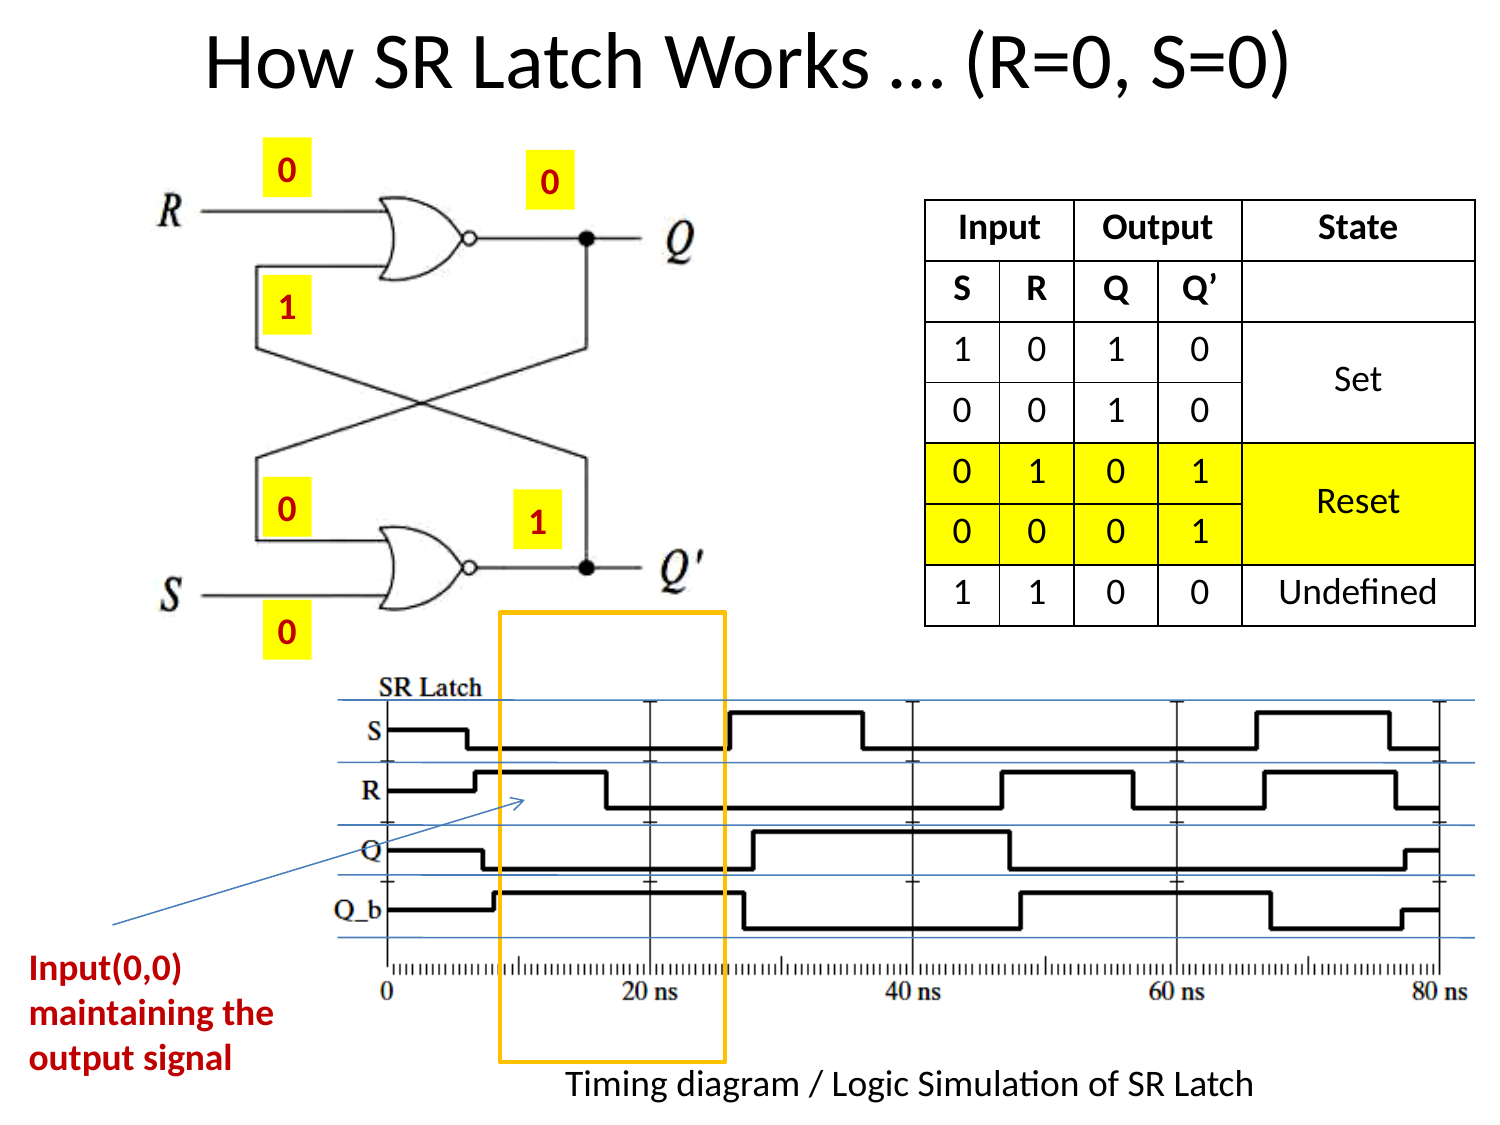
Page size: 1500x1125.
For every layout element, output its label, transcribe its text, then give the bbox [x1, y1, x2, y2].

table_cell Undefined [1243, 566, 1474, 625]
table_cell R [1000, 262, 1073, 321]
table_cell 0 [1075, 505, 1157, 564]
text_box Input(0,0) maintaining the output signal [13, 935, 298, 1086]
table_cell Reset [1243, 444, 1474, 564]
text_box [498, 610, 727, 660]
table_cell 0 [1159, 383, 1241, 442]
text_box [498, 1027, 727, 1064]
table_cell 0 [1159, 323, 1241, 382]
table_cell 0 [1075, 566, 1157, 625]
table_cell 0 [1000, 505, 1073, 564]
table_cell 1 [926, 323, 999, 382]
text_box 0 [262, 632, 312, 660]
table_header Input [926, 201, 1073, 260]
title How SR Latch Works … (R=0, S=0) [75, 0, 1425, 113]
table_cell Q’ [1159, 262, 1241, 321]
table_cell 1 [1159, 505, 1241, 564]
table_header State [1243, 201, 1474, 260]
table_cell 1 [1000, 444, 1073, 503]
picture [149, 187, 716, 623]
table_cell 1 [1159, 444, 1241, 503]
table_cell Q [1075, 262, 1157, 321]
text_box 0 [262, 137, 312, 185]
table_cell 0 [1159, 566, 1241, 625]
picture [326, 876, 1476, 1019]
picture [326, 662, 1476, 824]
table_cell 0 [926, 383, 999, 442]
table_cell 1 [926, 566, 999, 625]
table_cell S [926, 262, 999, 321]
picture [526, 826, 1476, 874]
table_cell 0 [1075, 444, 1157, 503]
table_cell Set [1243, 323, 1474, 442]
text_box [112, 799, 526, 926]
table_cell 0 [926, 505, 999, 564]
table_cell 1 [1075, 383, 1157, 442]
table_cell 1 [1075, 323, 1157, 382]
text_box 0 [525, 149, 575, 185]
table_cell 1 [1000, 566, 1073, 625]
table_cell 0 [1000, 383, 1073, 442]
table_header Output [1075, 201, 1241, 260]
table_cell 0 [1000, 323, 1073, 382]
text_box Timing diagram / Logic Simulation of SR Latch [550, 1051, 1271, 1112]
table_cell 0 [926, 444, 999, 503]
table_cell [1243, 262, 1474, 321]
